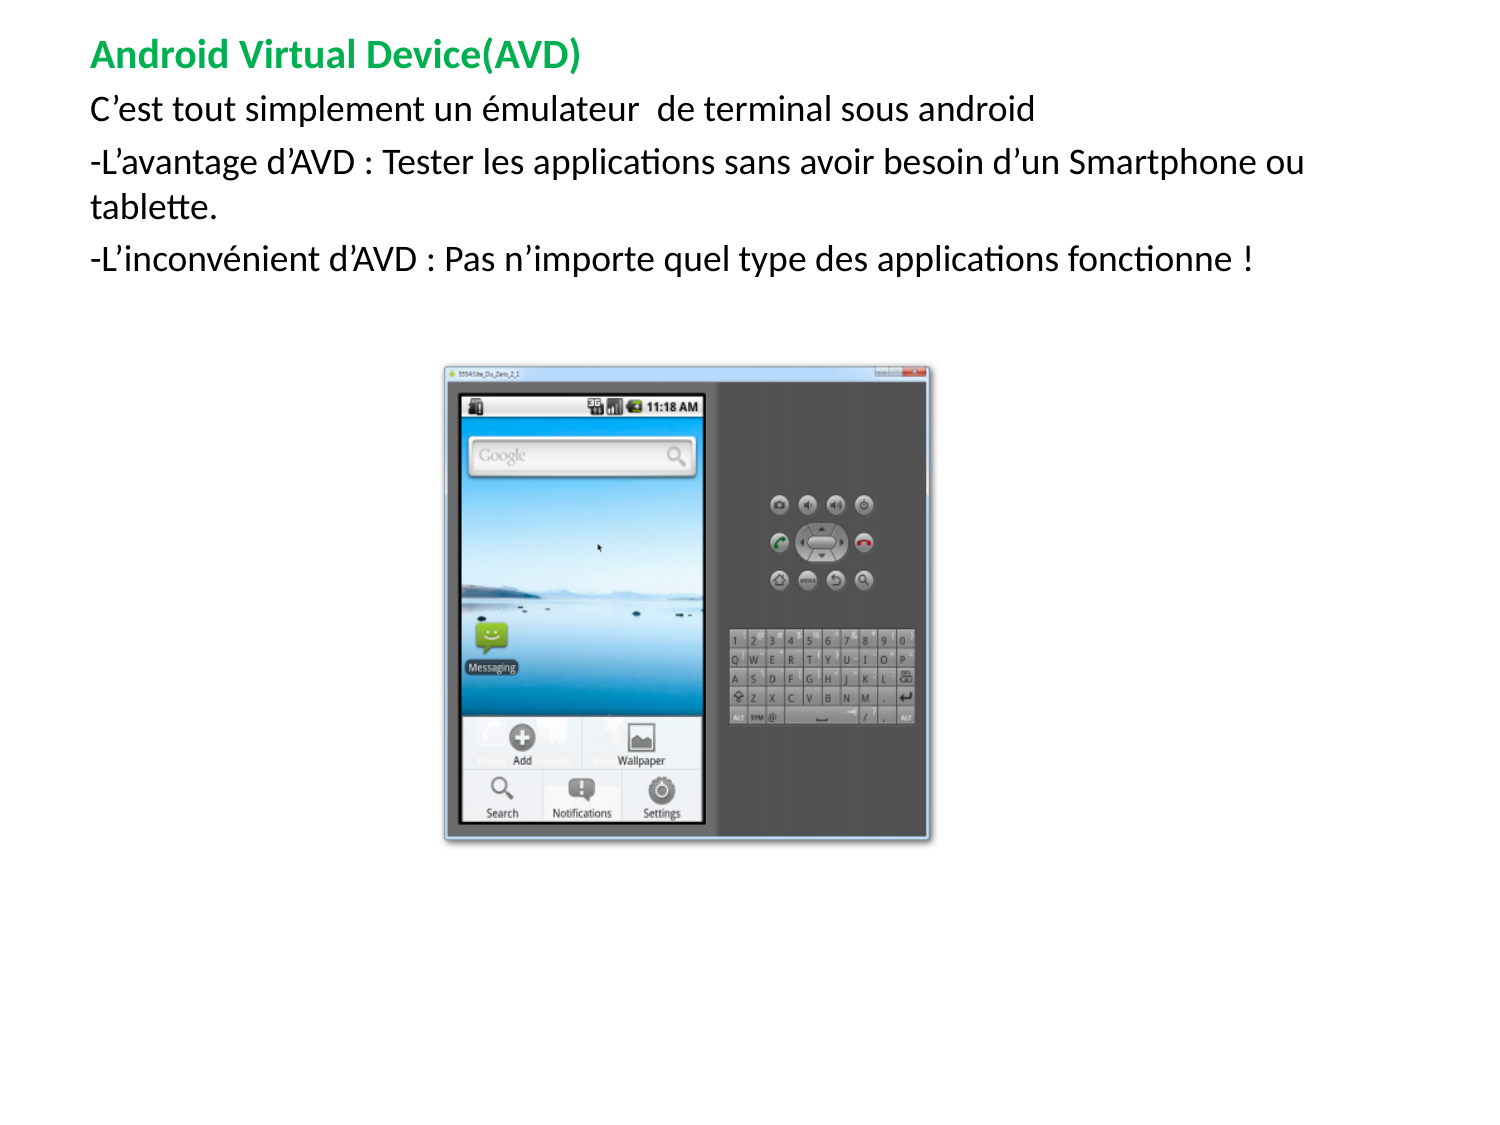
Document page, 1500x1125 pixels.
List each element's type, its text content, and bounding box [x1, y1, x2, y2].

list Android Virtual Device(AVD) C’est tout simplement un émulateur de terminal sous android -L’avantage d’AVD : Tester les applications sans avoir besoin d’un Smartphone ou tablette. -L’inconvénient d’AVD : Pas n’importe quel type des applications fonctionne ! [75, 19, 1425, 1005]
picture [439, 361, 940, 851]
